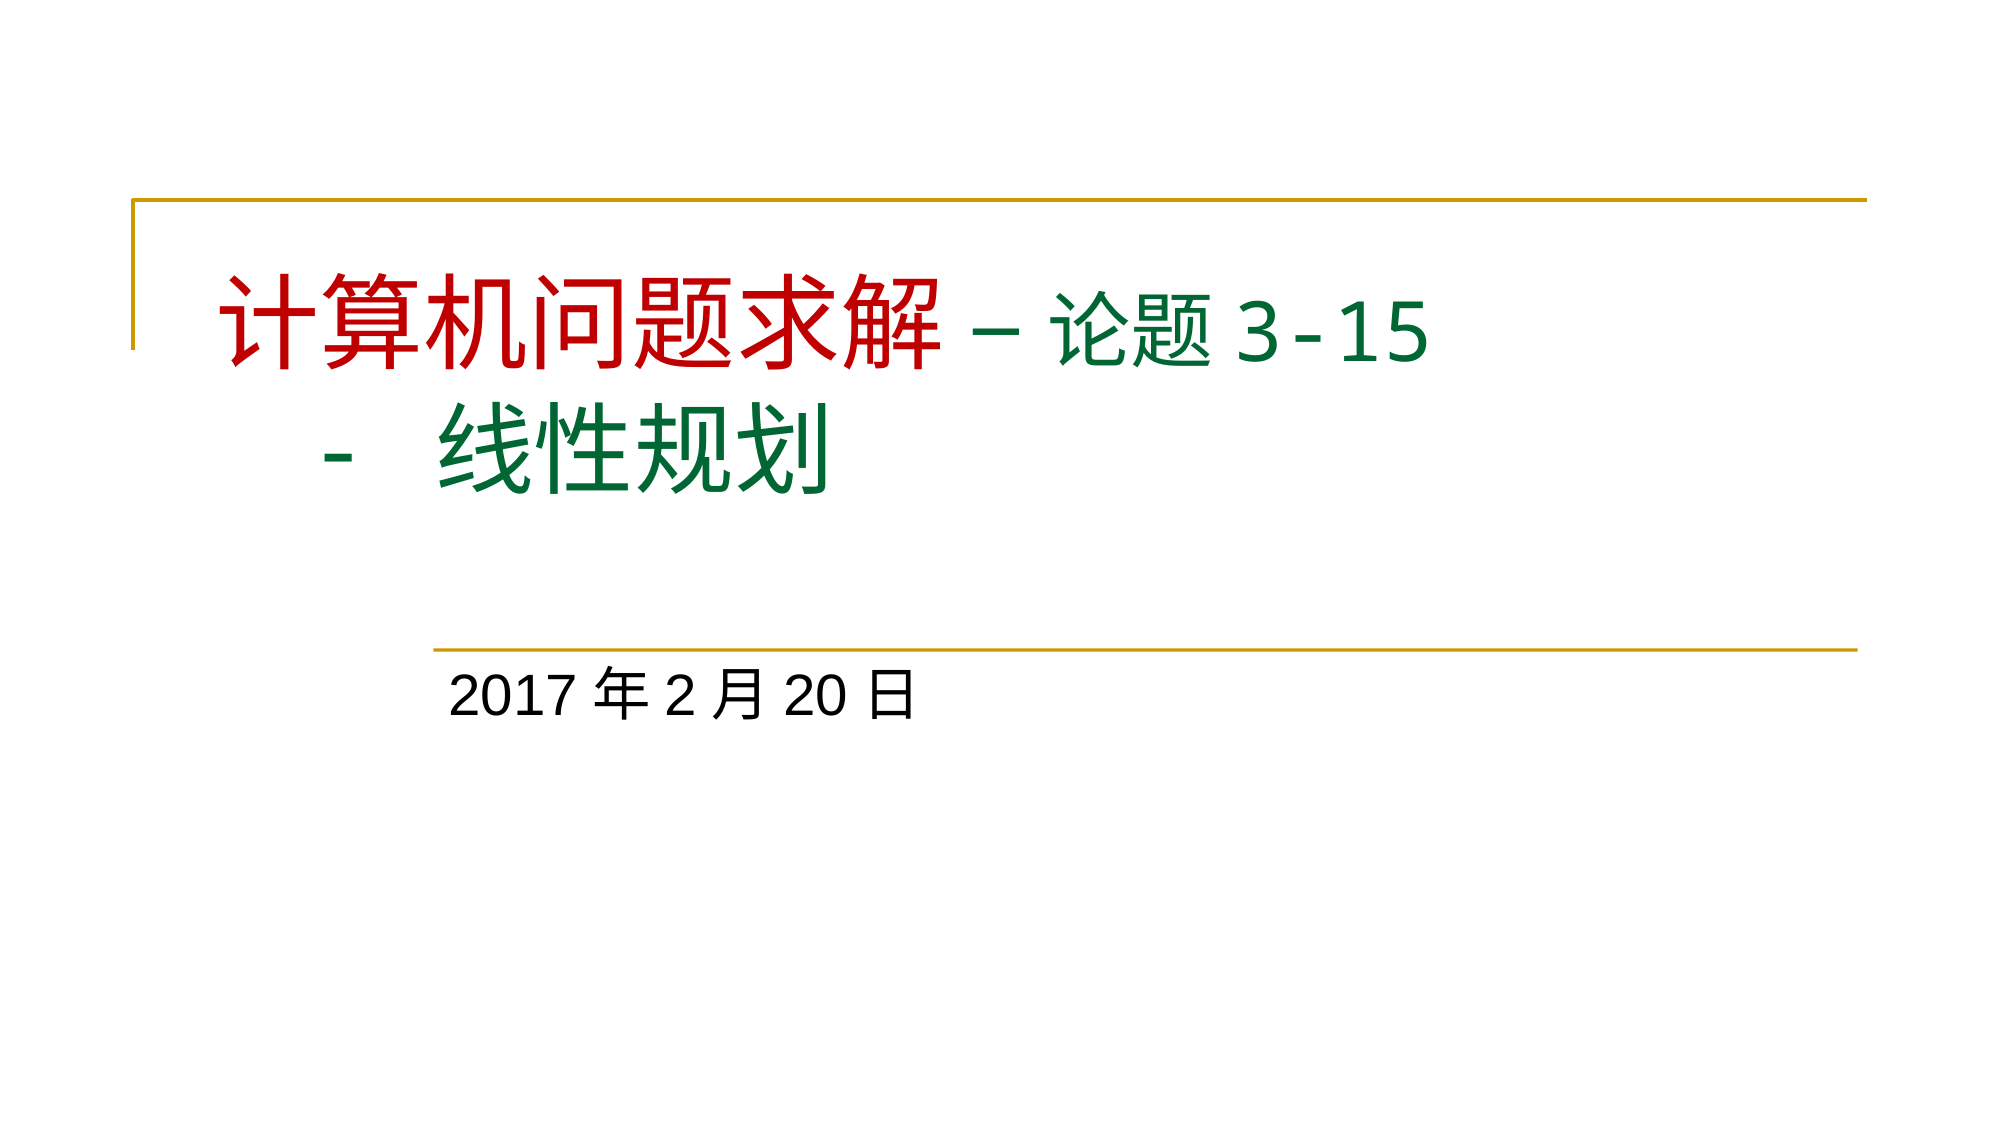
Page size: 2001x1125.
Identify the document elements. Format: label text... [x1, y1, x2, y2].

title 计算机问题求解 – 论题3-15 - 线性规划 [200, 249, 1868, 538]
subtitle 2017年2月20日 [433, 650, 1867, 938]
